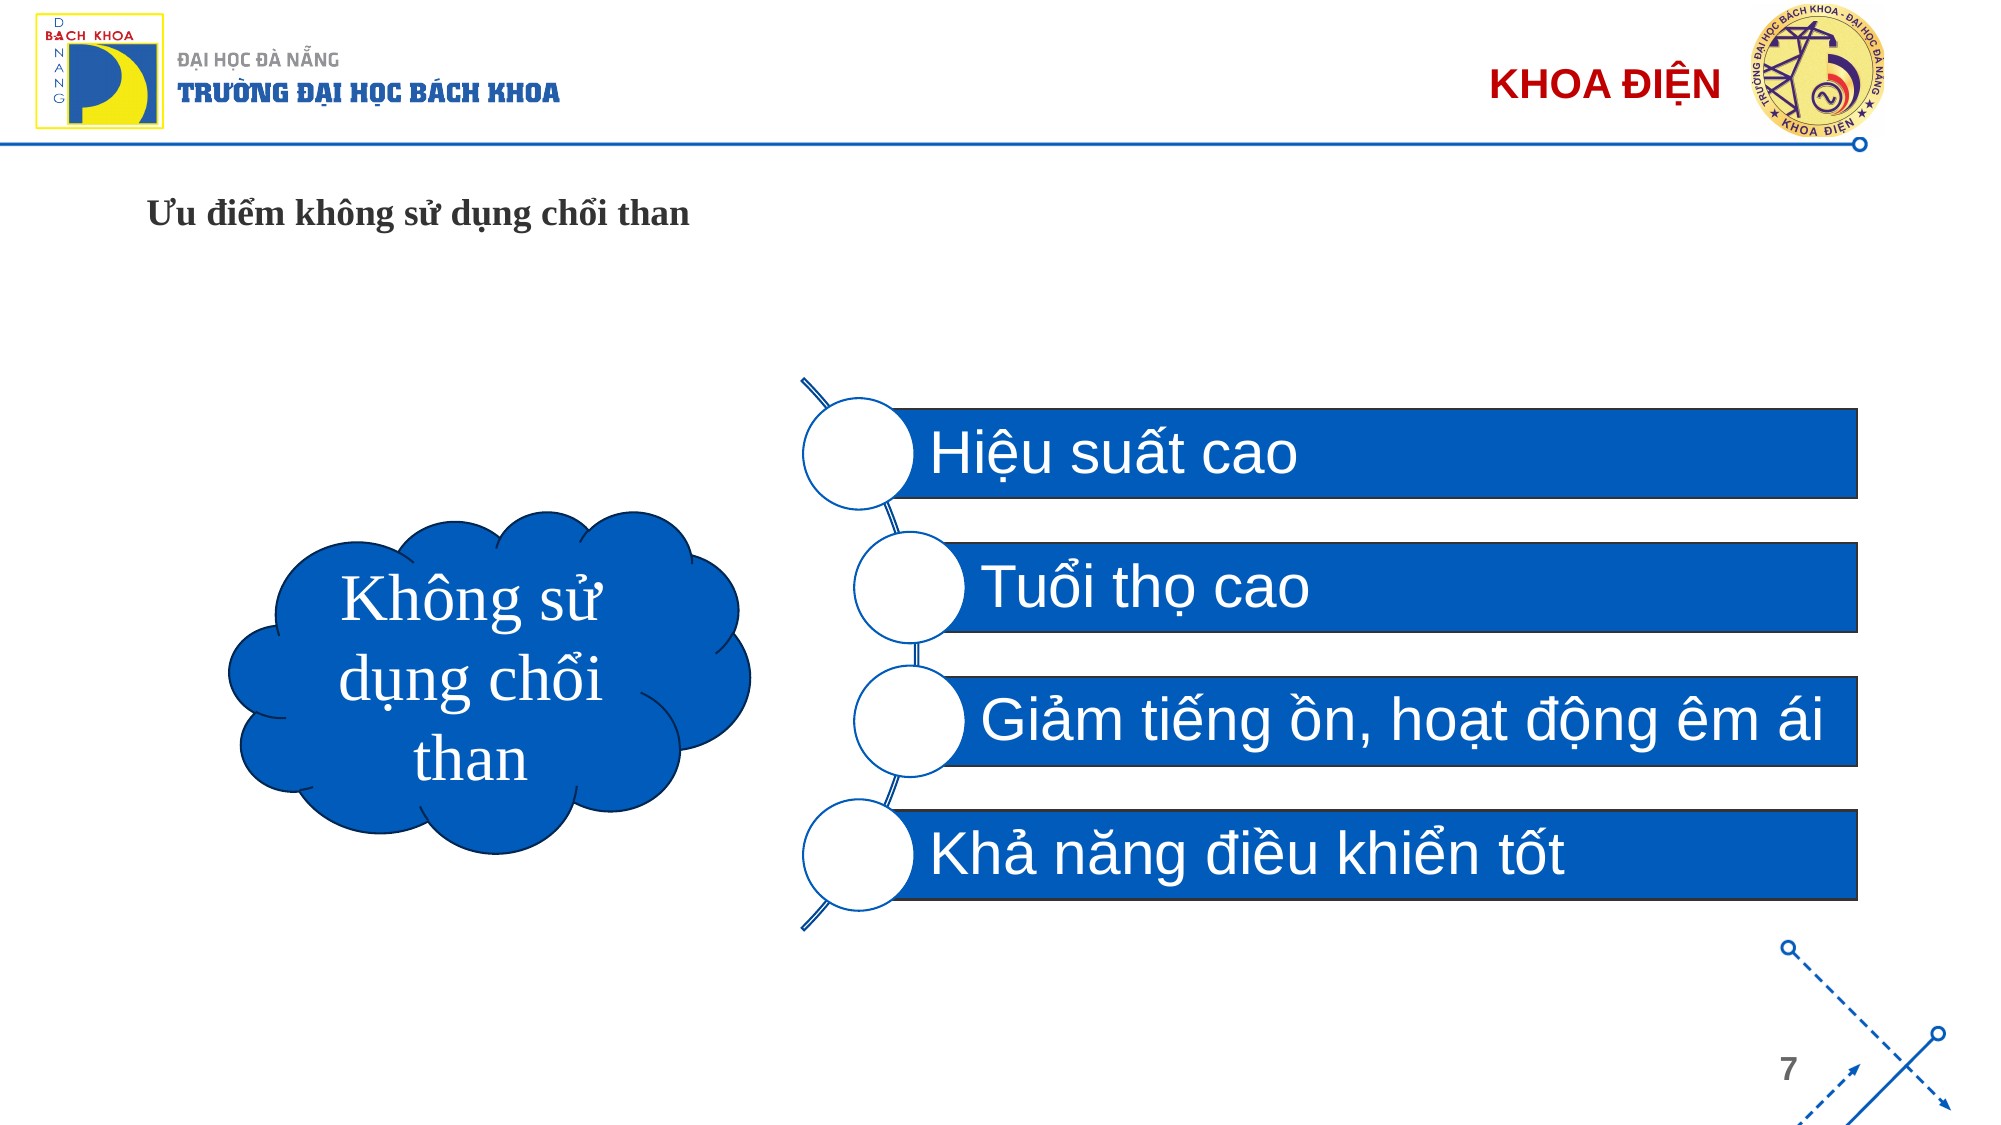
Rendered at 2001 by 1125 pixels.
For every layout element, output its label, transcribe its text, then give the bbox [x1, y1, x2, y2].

picture [0, 0, 2001, 1125]
text_box Ưu điểm không sử dụng chổi than [131, 180, 1132, 241]
text_box Không sử dụng chổi than [228, 511, 752, 855]
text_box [792, 364, 1865, 945]
